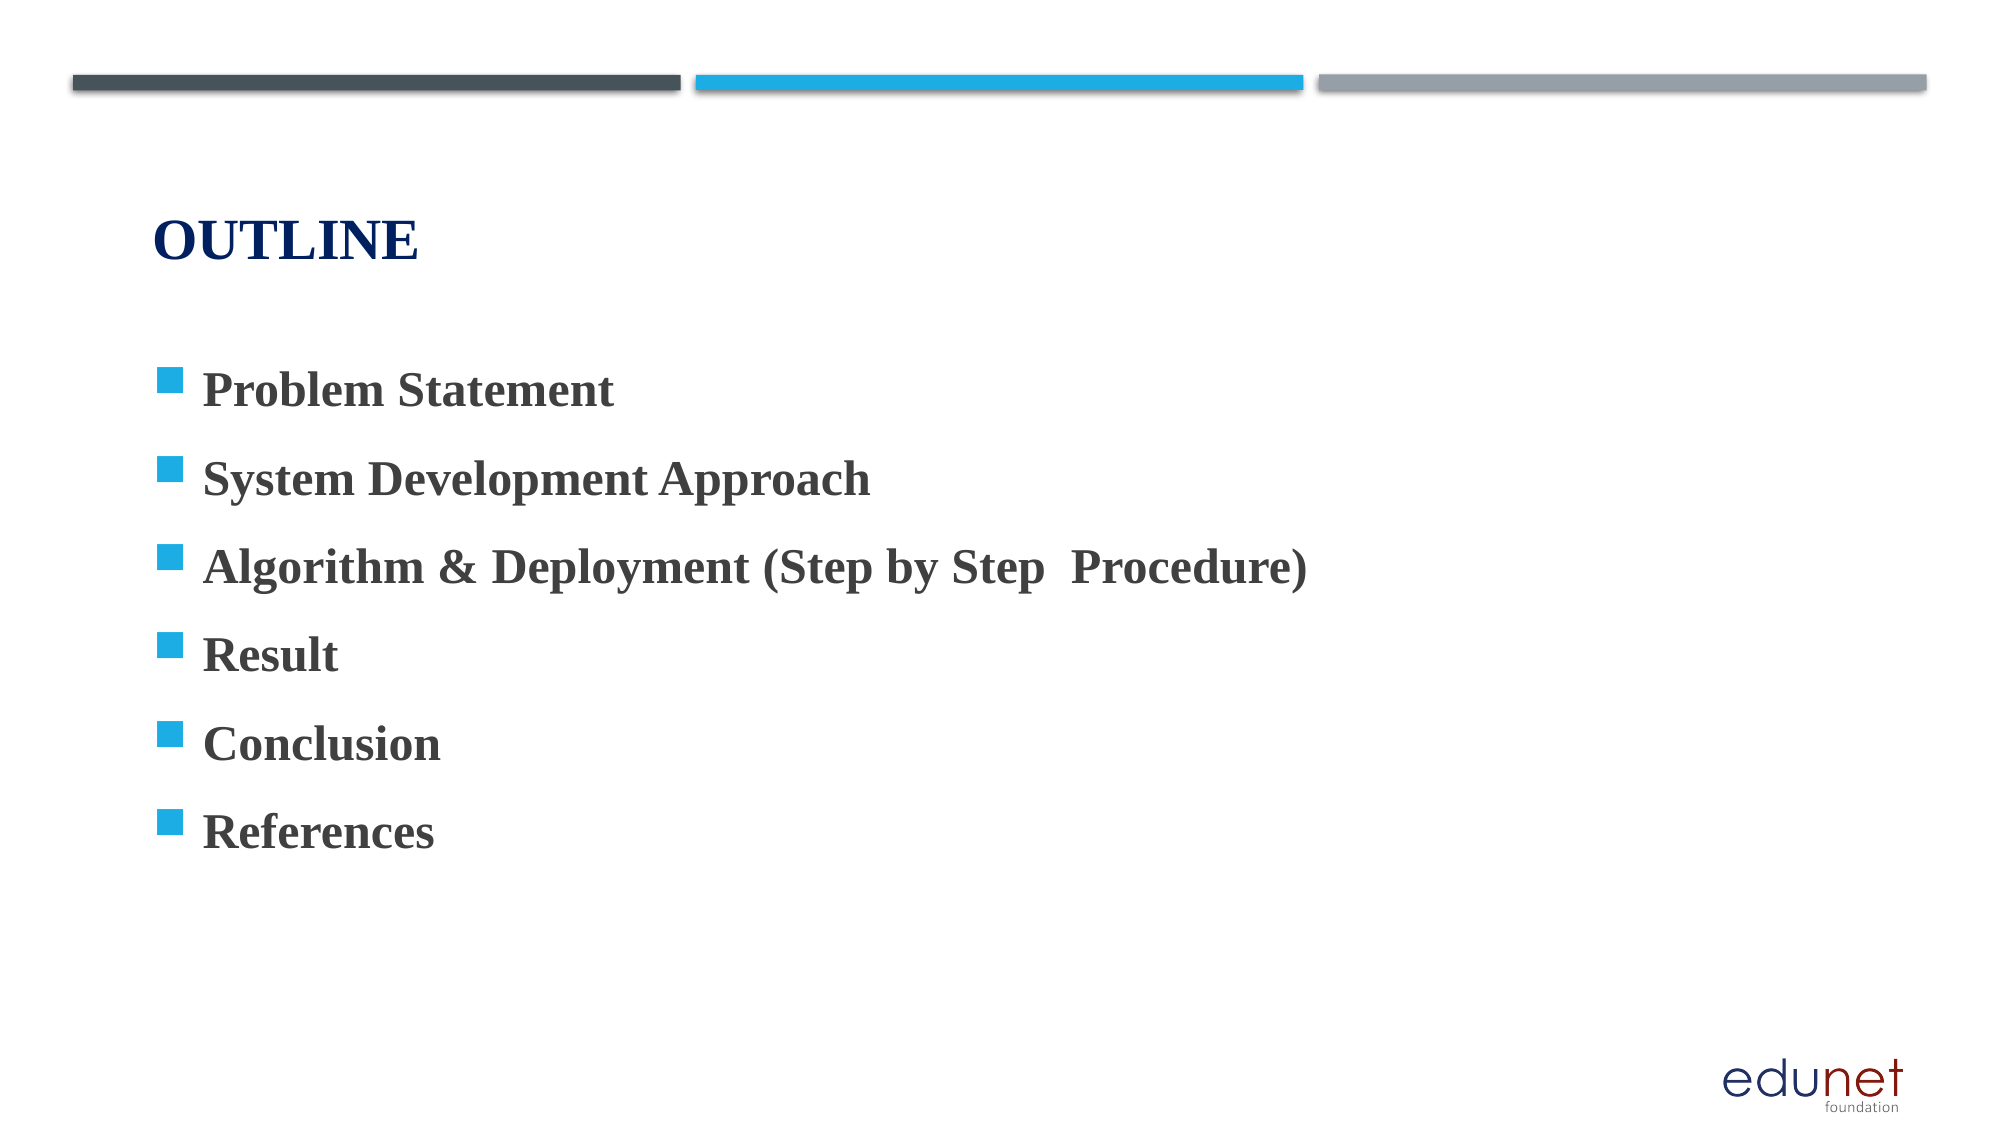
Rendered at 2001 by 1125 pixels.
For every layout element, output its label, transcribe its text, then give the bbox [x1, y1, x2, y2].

list Problem Statement System Development Approach Algorithm & Deployment (Step by Step Procedure) Result Conclusion References [137, 265, 1945, 1125]
title OUTLINE [137, 61, 1863, 265]
